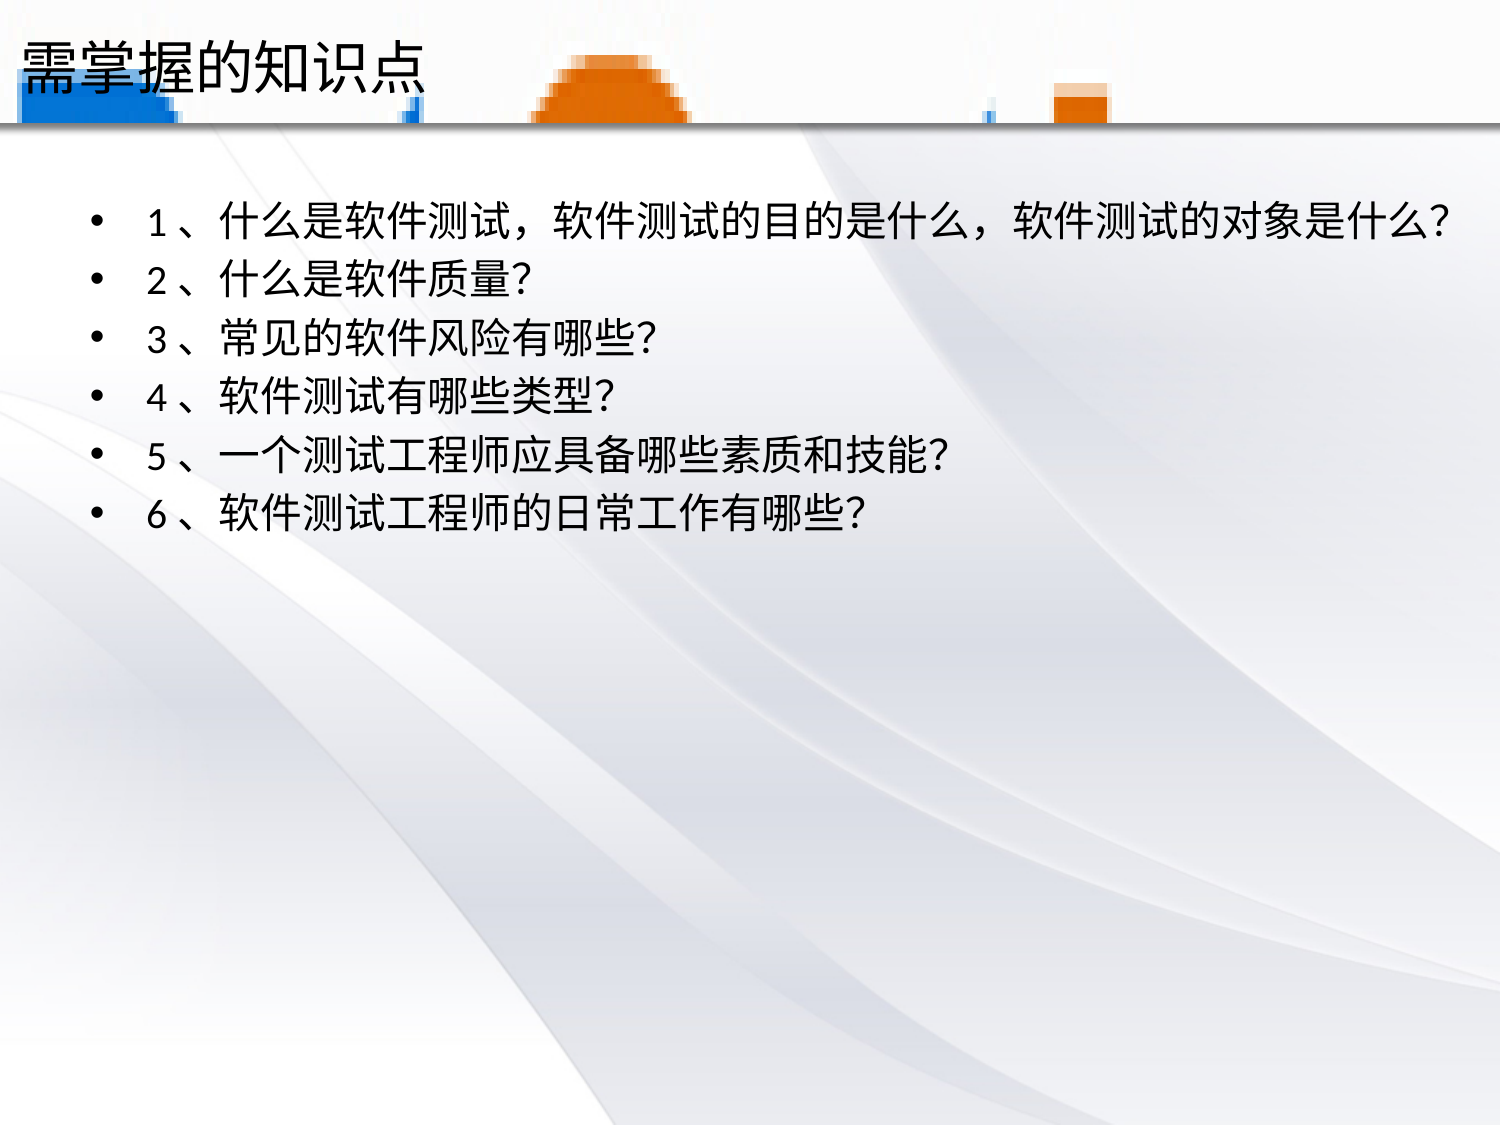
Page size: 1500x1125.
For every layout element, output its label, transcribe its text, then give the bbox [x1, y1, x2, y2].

picture [0, 0, 1500, 1125]
list 1、什么是软件测试，软件测试的目的是什么，软件测试的对象是什么？ 2、什么是软件质量？ 3、常见的软件风险有哪些？ 4、软件测试有哪些类型？ 5、一个测试工程师应具备哪些素质和技能？ 6、软件测试工程师的日常工作有哪些？ [75, 187, 1454, 930]
text_box 需掌握的知识点 [5, 23, 973, 130]
